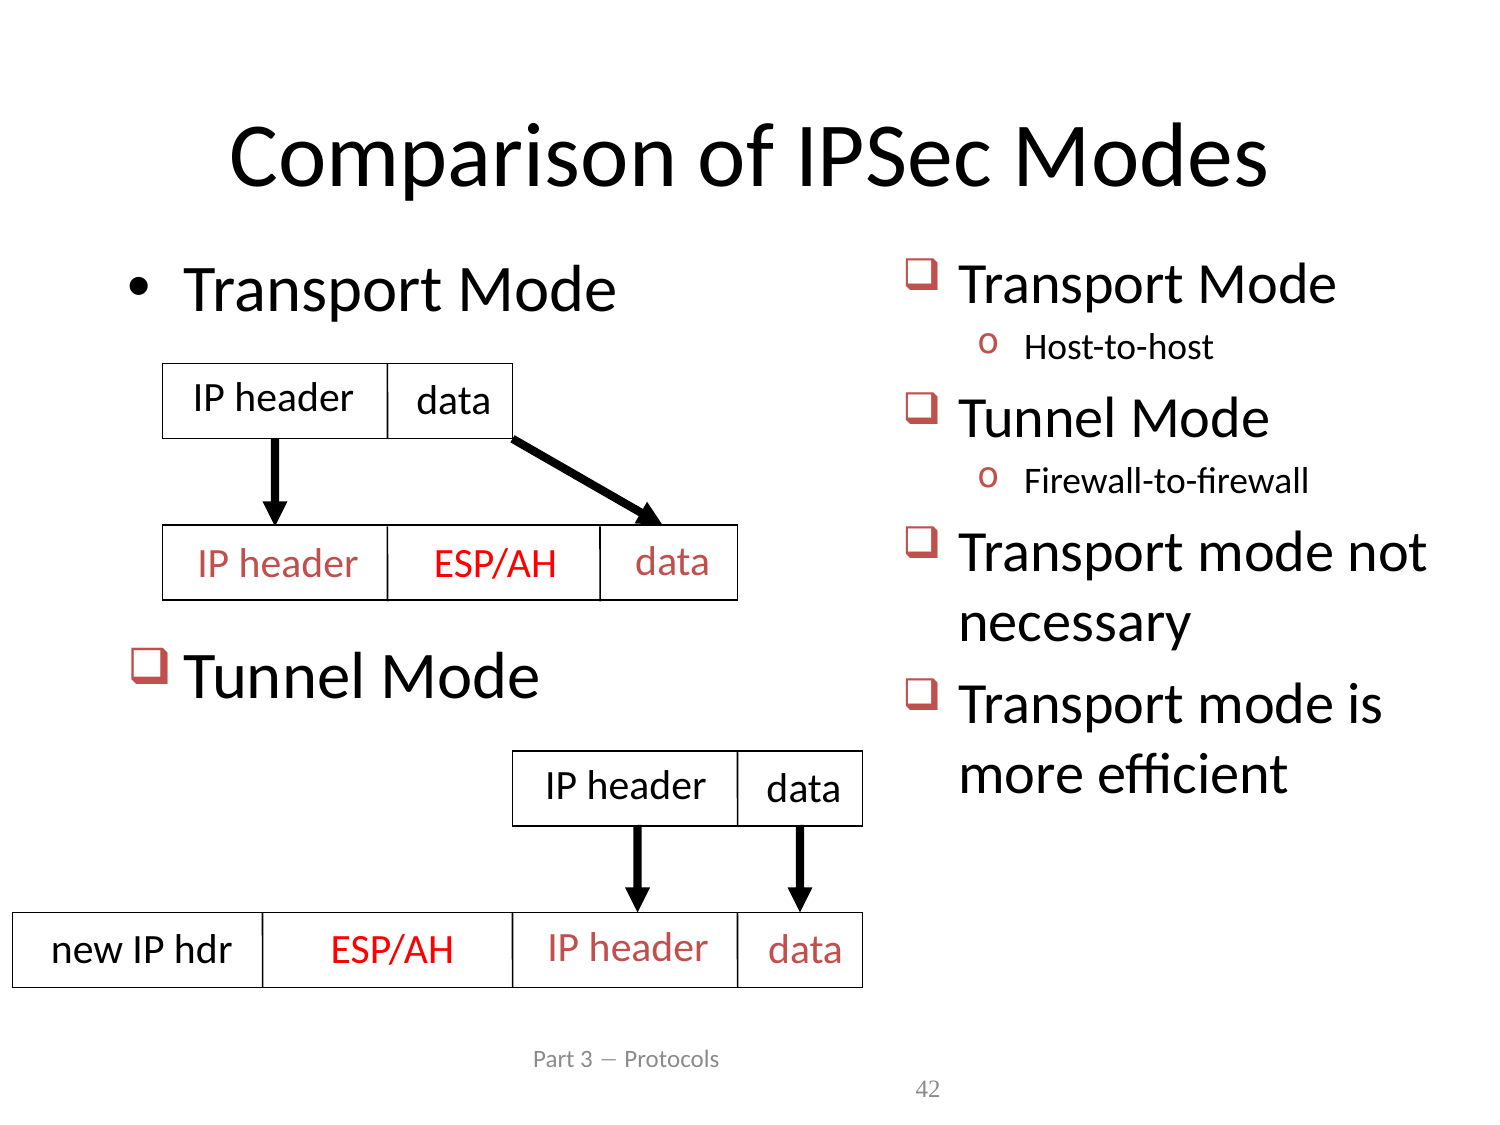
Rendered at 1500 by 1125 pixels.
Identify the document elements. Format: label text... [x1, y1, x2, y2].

list Transport Mode [112, 237, 838, 363]
text_box [162, 363, 387, 439]
text_box [793, 824, 807, 913]
text_box [12, 912, 262, 988]
text_box [512, 751, 737, 827]
footer Part 3  Protocols 42 [512, 1042, 988, 1103]
text_box data [753, 914, 859, 980]
text_box Transport Mode Host-to-host Tunnel Mode Firewall-to-firewall Transport mode not necessary Transport mode is more efficient [887, 237, 1450, 1025]
text_box [513, 912, 737, 988]
text_box [512, 438, 663, 526]
title Comparison of IPSec Modes [112, 75, 1388, 225]
text_box [388, 363, 513, 439]
text_box [263, 912, 512, 988]
text_box Tunnel Mode [112, 624, 763, 750]
text_box [162, 524, 738, 600]
text_box [738, 912, 863, 988]
text_box [631, 824, 644, 913]
text_box [738, 751, 863, 827]
text_box [268, 438, 282, 527]
